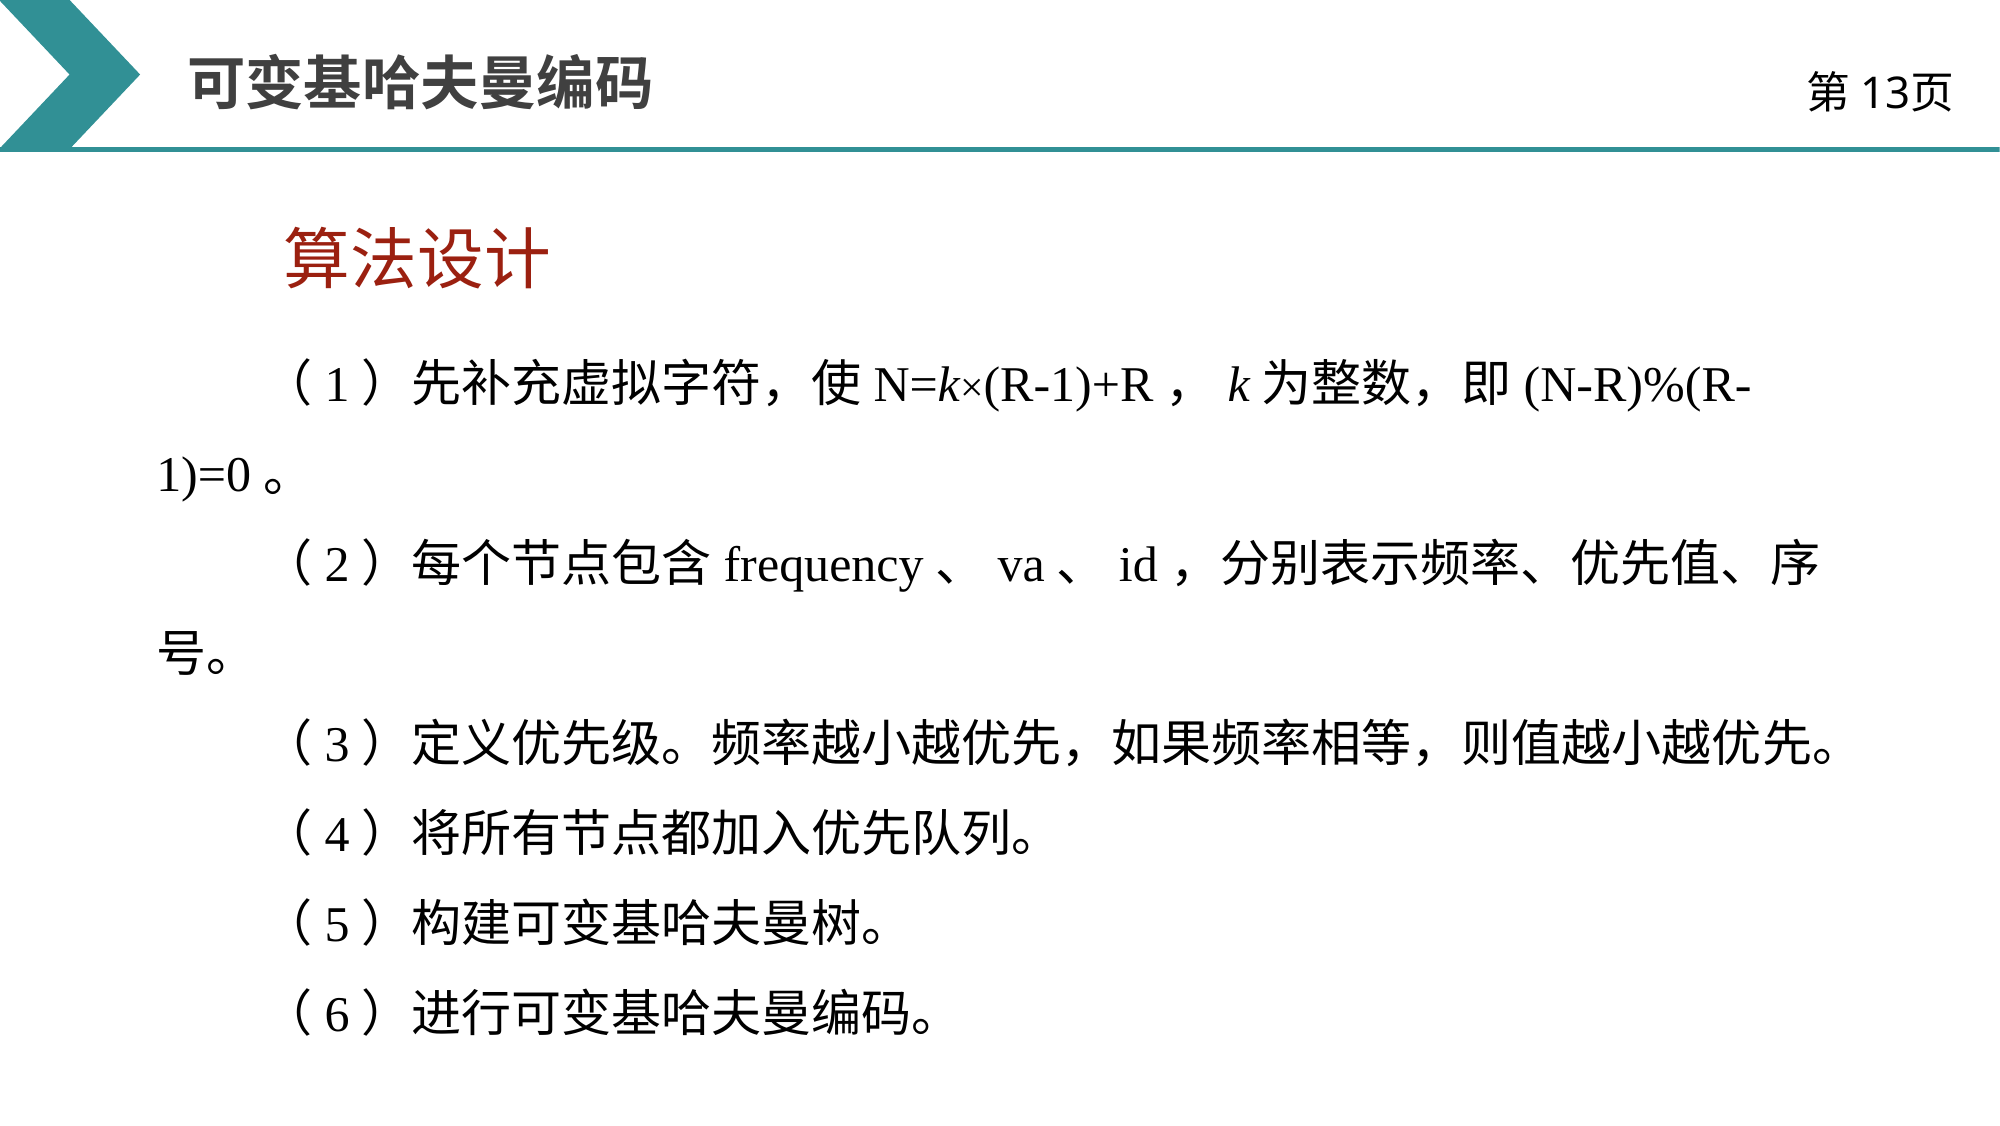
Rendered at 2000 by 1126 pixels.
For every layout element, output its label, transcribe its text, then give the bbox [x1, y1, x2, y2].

text_box [0, 0, 142, 148]
text_box （1）先补充虚拟字符，使N=k×(R-1)+R，k为整数，即(N-R)%(R-1)=0。 （2）每个节点包含frequency、va、id，分别表示频率、优先值、序号。 （3）定义优先级。频率越小越优先，如果频率相等，则值越小越优先。 （4）将所有节点都加入优先队列。 （5）构建可变基哈夫曼树。 （6）进行可变基哈夫曼编码。 [141, 314, 1882, 1050]
text_box 可变基哈夫曼编码 [172, 38, 823, 124]
text_box 算法设计 [283, 192, 819, 297]
